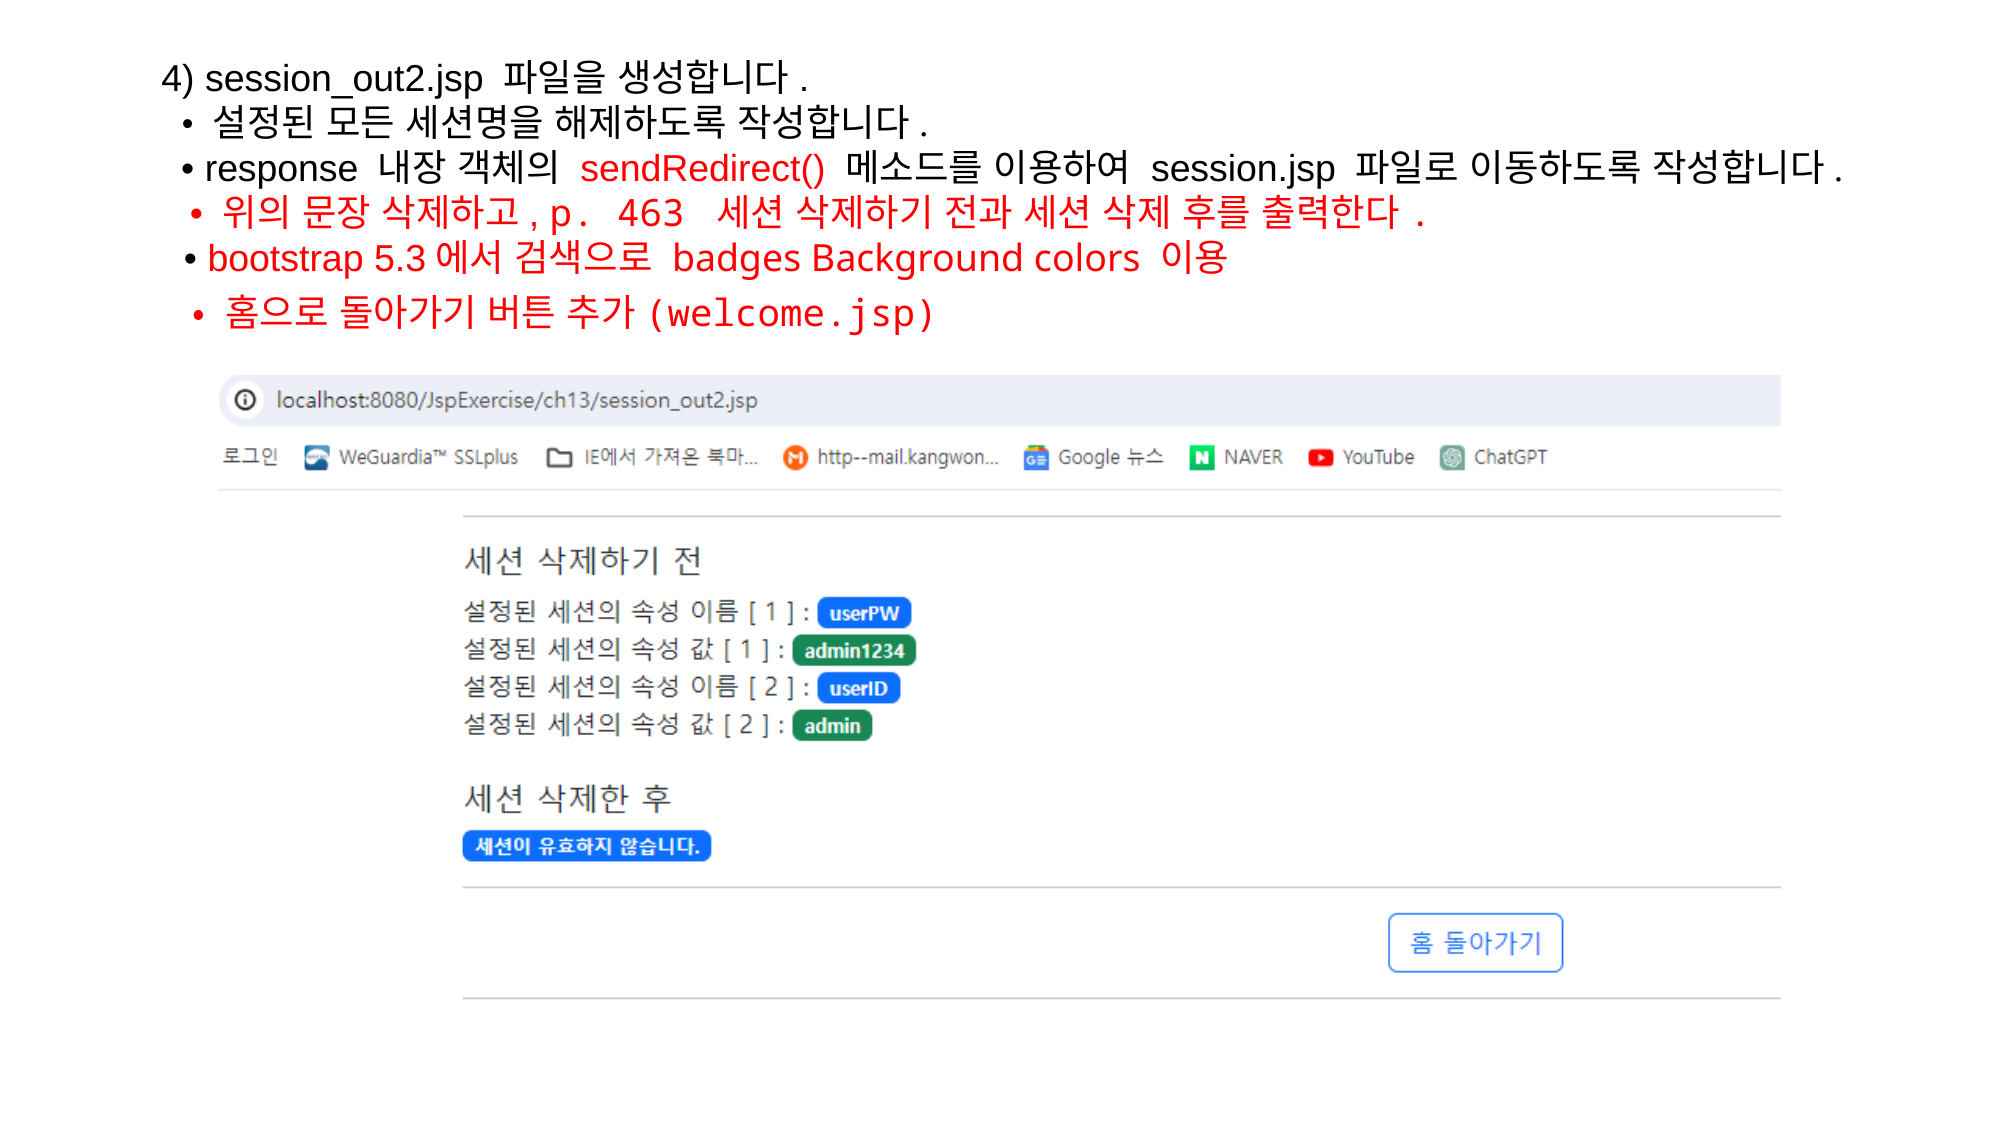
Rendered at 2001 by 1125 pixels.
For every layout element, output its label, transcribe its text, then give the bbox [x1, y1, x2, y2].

picture [219, 375, 1781, 1037]
text_box 4) session_out2.jsp 파일을 생성합니다. • 설정된 모든 세션명을 해제하도록 작성합니다. • response 내장 객체의 sendRedirect() 메소드를 이용하여 session.jsp 파일로 이동하도록 작성합니다. • 위의 문장 삭제하고, p. 463 세션 삭제하기 전과 세션 삭제 후를 출력한다. • bootstrap 5.3에서 검색으로 badges Background colors 이용 • 홈으로 돌아가기 버튼 추가(welcome.jsp) [146, 46, 1902, 342]
